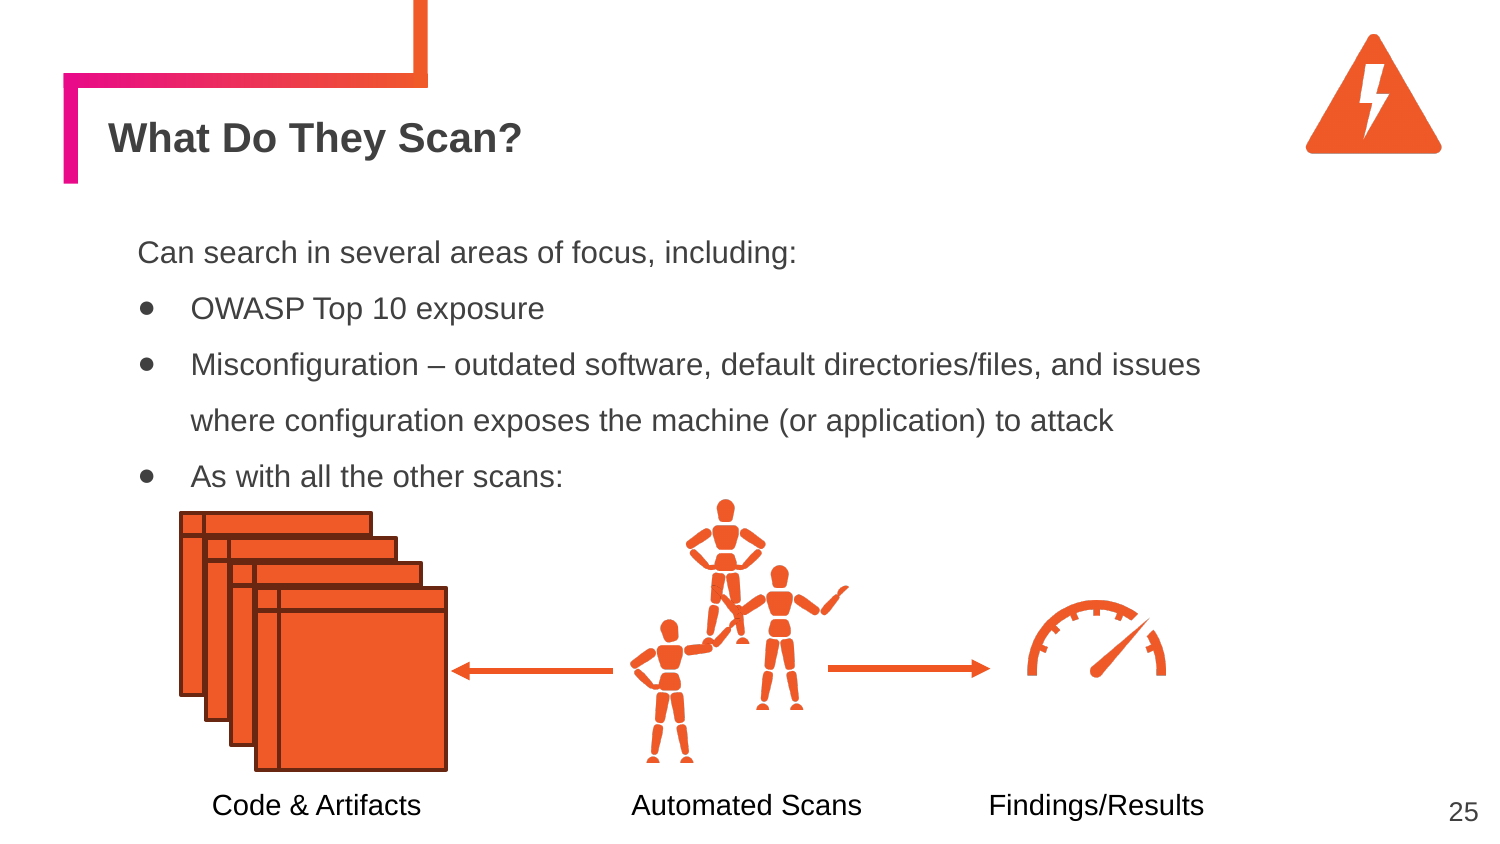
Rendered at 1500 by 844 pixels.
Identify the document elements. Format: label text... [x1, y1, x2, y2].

picture [1298, 18, 1449, 169]
slide_number 25 [1403, 779, 1494, 844]
text_box Findings/Results [934, 778, 1259, 829]
text_box [254, 586, 448, 772]
text_box Code & Artifacts [154, 779, 479, 829]
picture [1021, 562, 1173, 714]
text_box Can search in several areas of focus, including: OWASP Top 10 exposure Misconfiguration – outdated software, default directories/files, and issues where configuration exposes the machine (or application) to attack As with all the other scans: [100, 198, 1264, 727]
text_box [179, 511, 373, 697]
text_box Automated Scans [584, 778, 910, 829]
picture [604, 496, 855, 766]
title What Do They Scan? [100, 117, 1293, 169]
text_box [204, 536, 398, 722]
text_box [229, 561, 423, 747]
